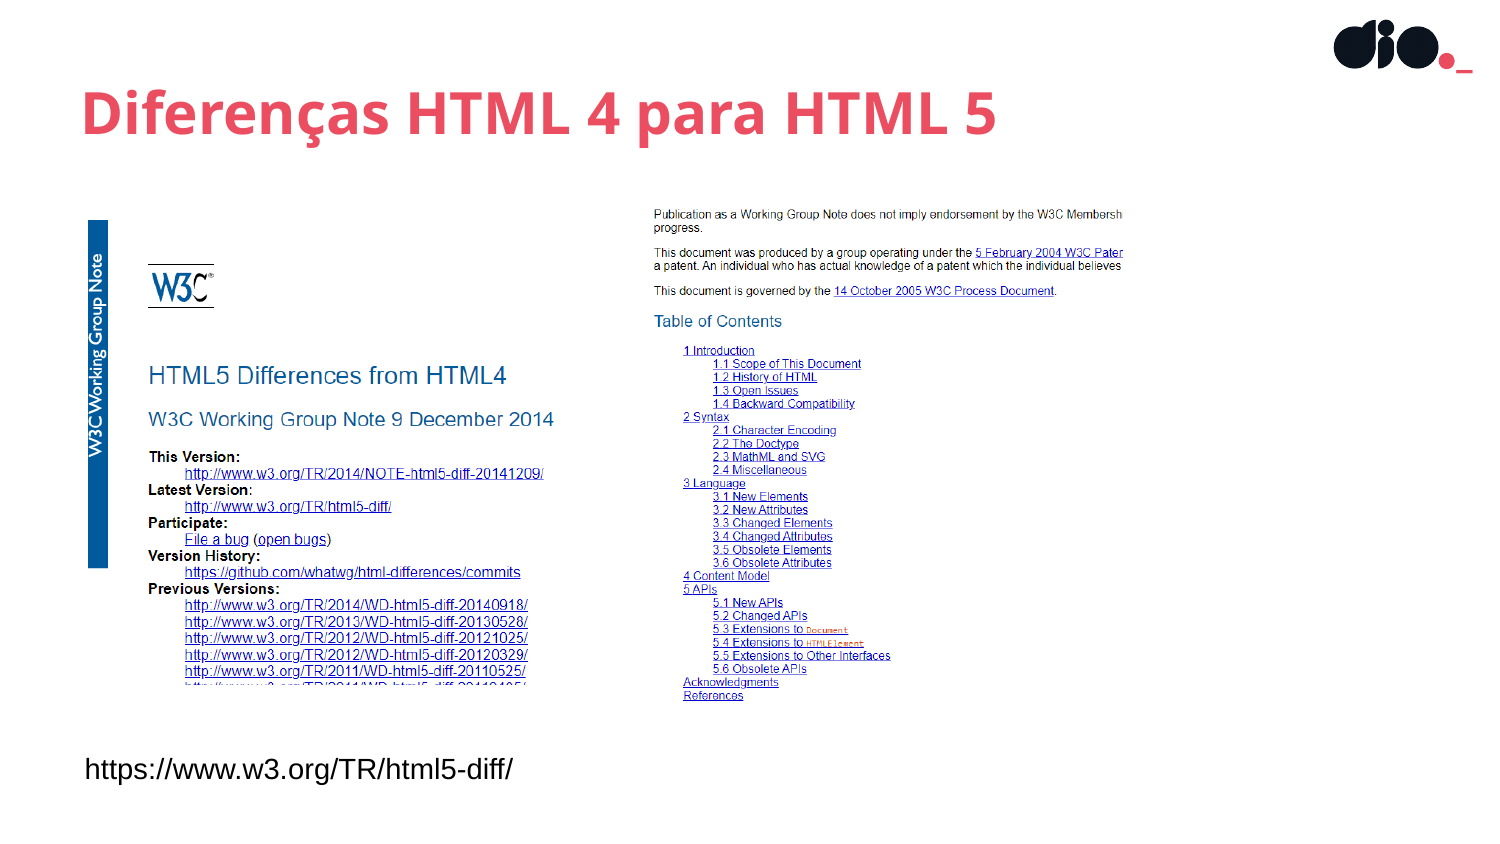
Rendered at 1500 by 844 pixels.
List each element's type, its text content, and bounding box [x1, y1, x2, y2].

text_box Diferenças HTML 4 para HTML 5 [65, 36, 1381, 175]
picture [1333, 19, 1473, 74]
picture [88, 207, 1123, 711]
text_box https://www.w3.org/TR/html5-diff/ [69, 742, 820, 793]
